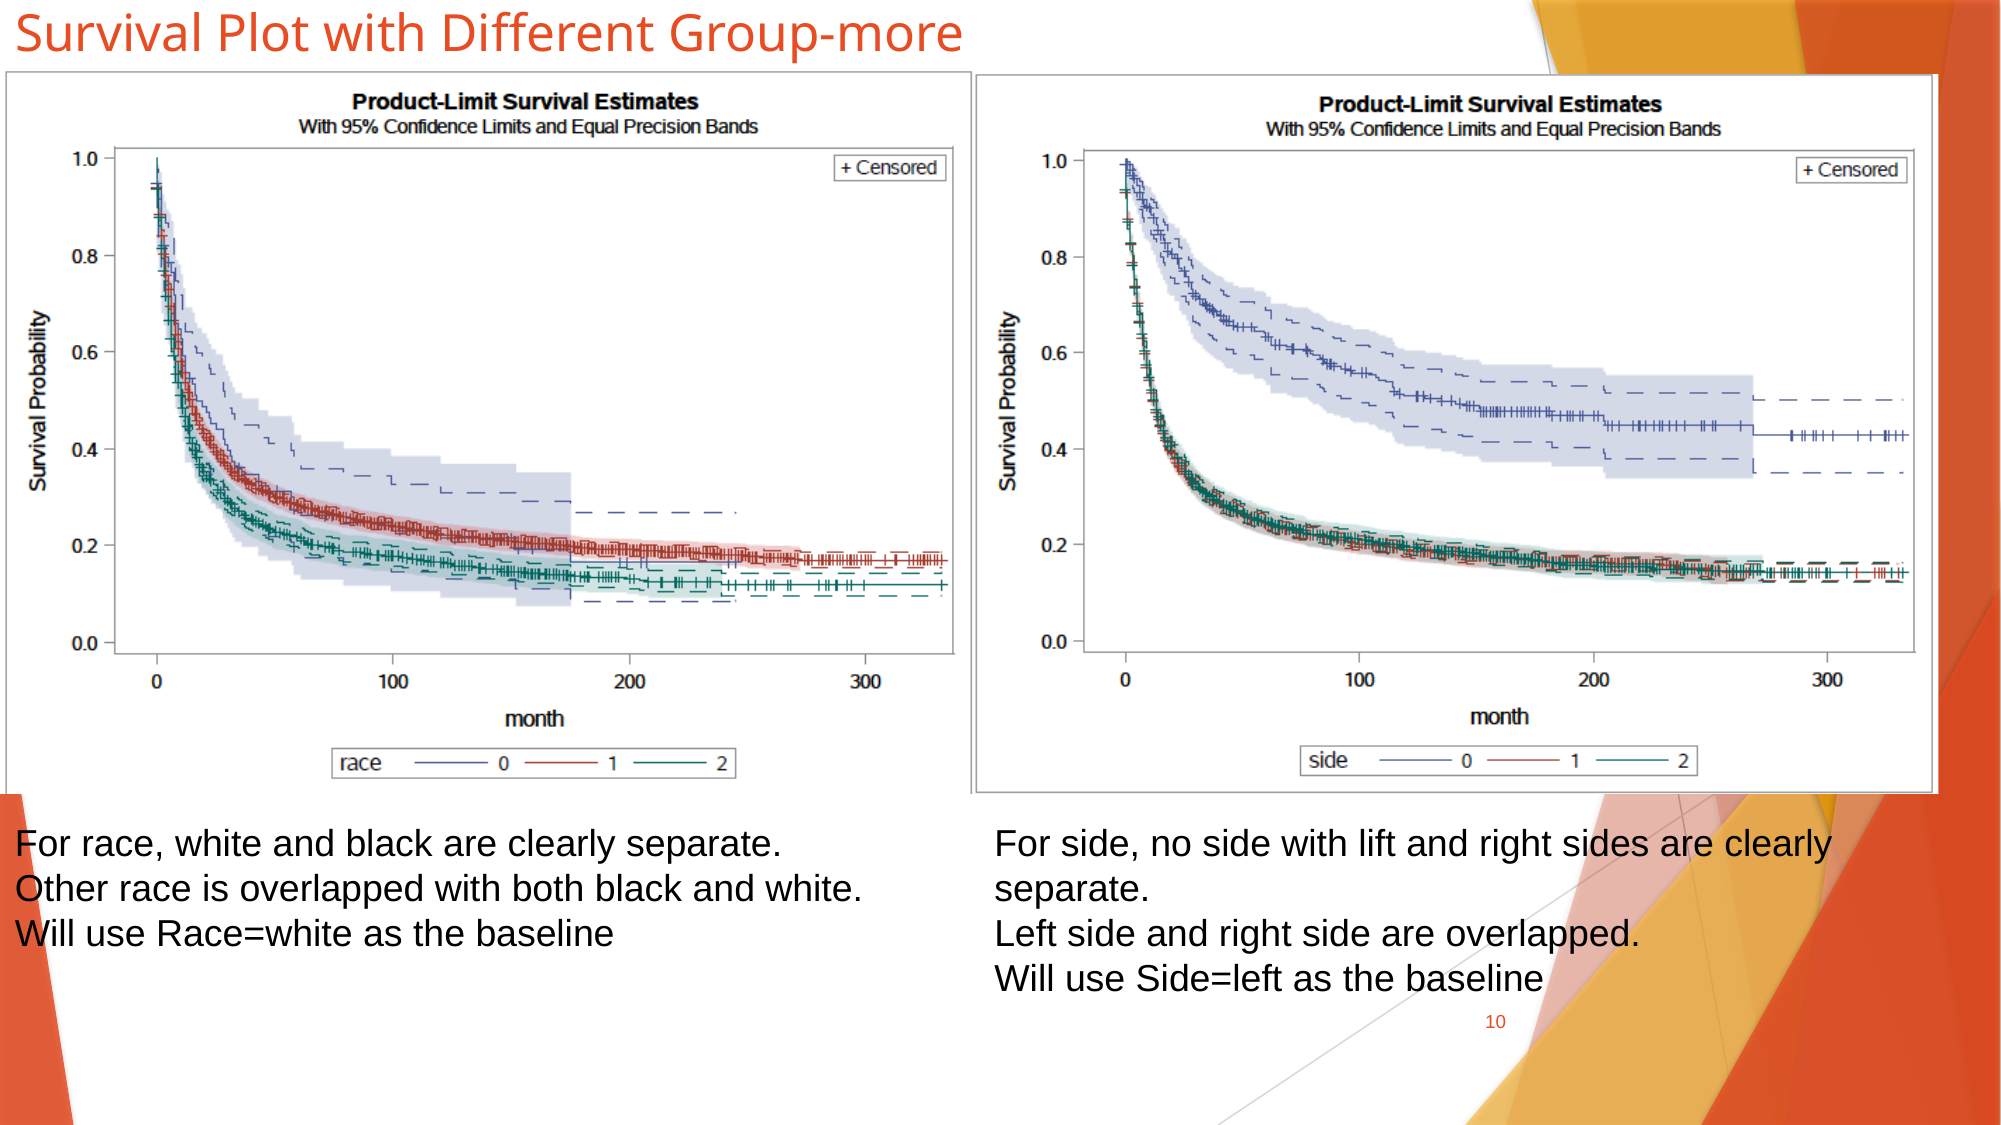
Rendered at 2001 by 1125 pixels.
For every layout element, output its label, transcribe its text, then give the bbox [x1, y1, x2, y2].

picture [0, 70, 1939, 795]
text_box For side, no side with lift and right sides are clearly separate. Left side and right side are overlapped. Will use Side=left as the baseline [979, 811, 1932, 1006]
slide_number 10 [1409, 1006, 1522, 1051]
text_box For race, white and black are clearly separate. Other race is overlapped with both black and white. Will use Race=white as the baseline [0, 811, 953, 961]
title Survival Plot with Different Group-more [0, 0, 1038, 71]
